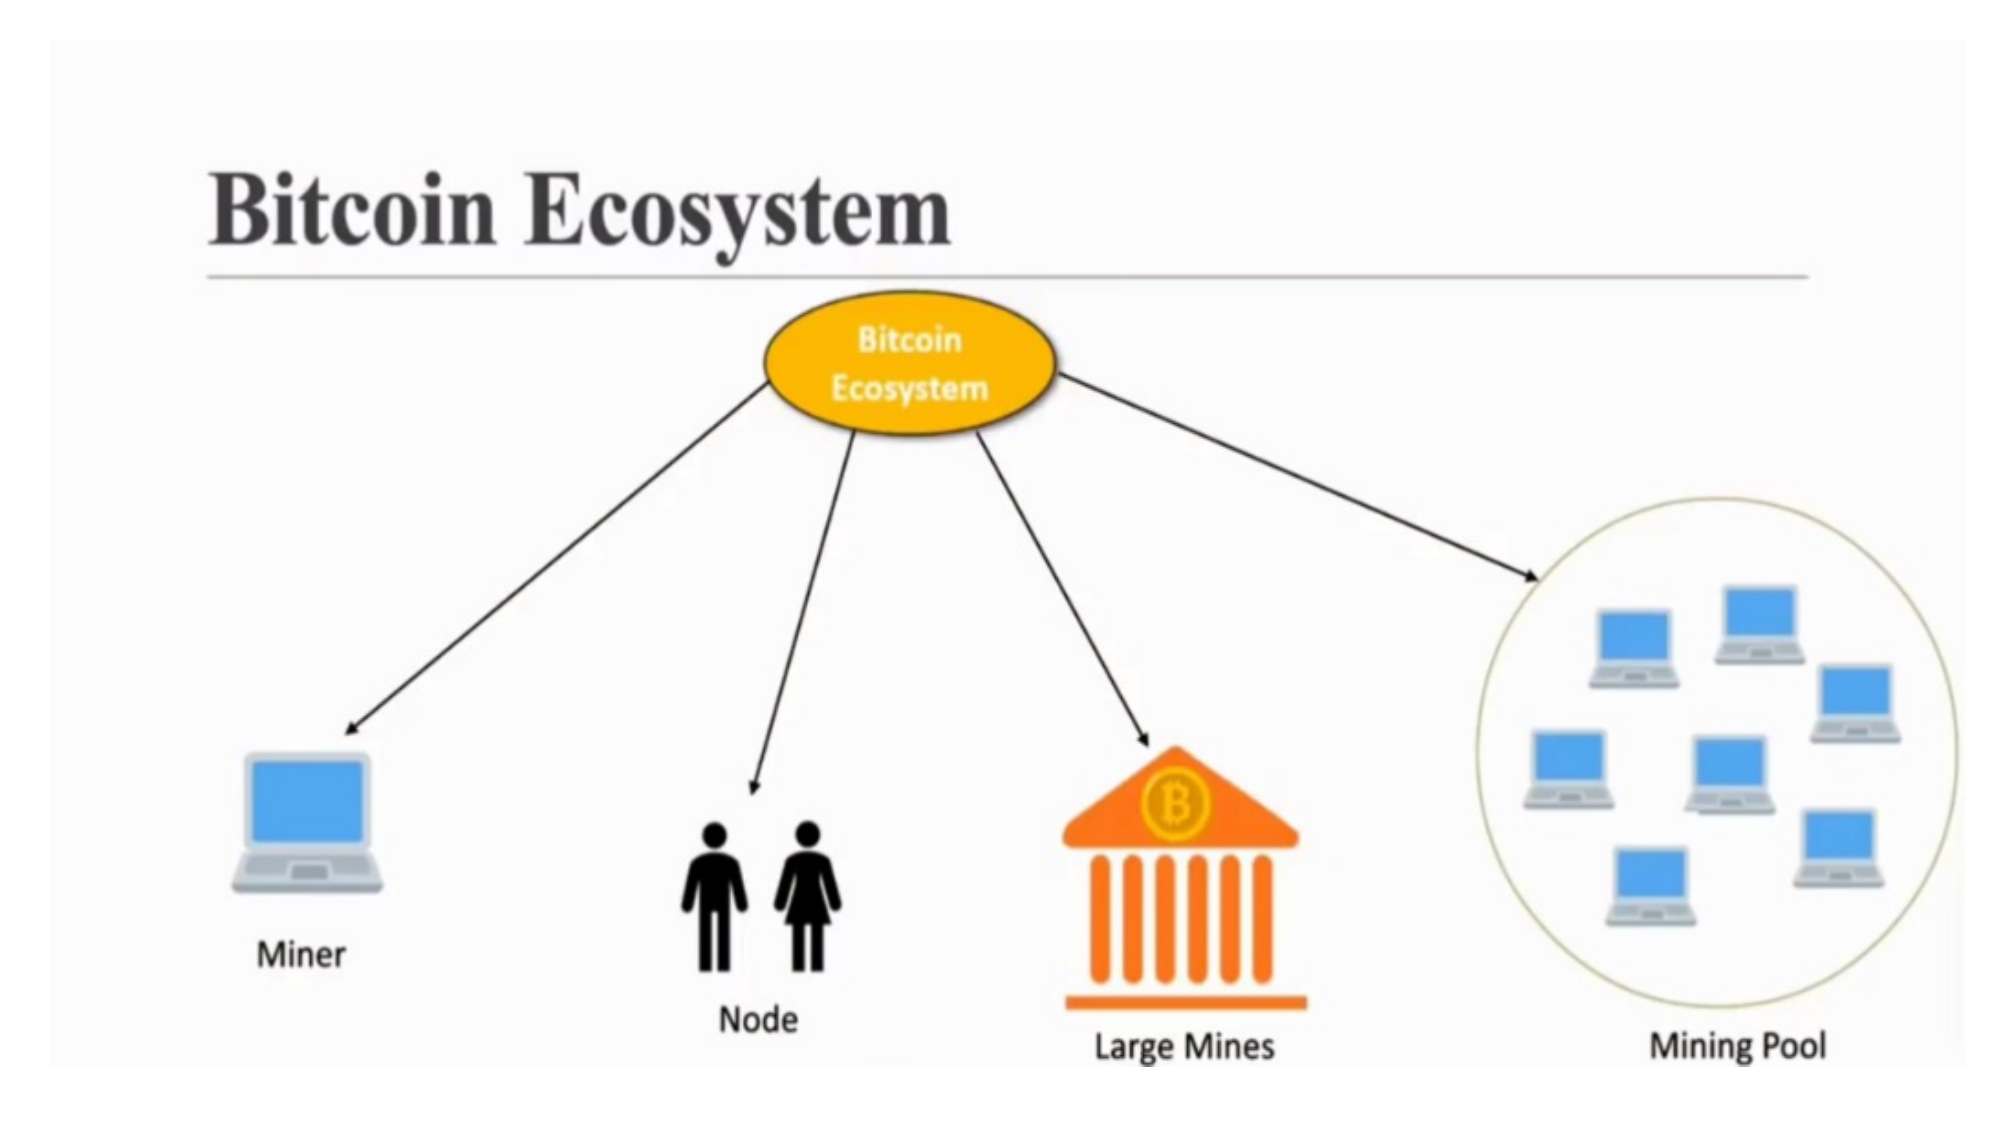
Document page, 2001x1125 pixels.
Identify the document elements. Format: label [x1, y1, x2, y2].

picture [50, 40, 1965, 1067]
